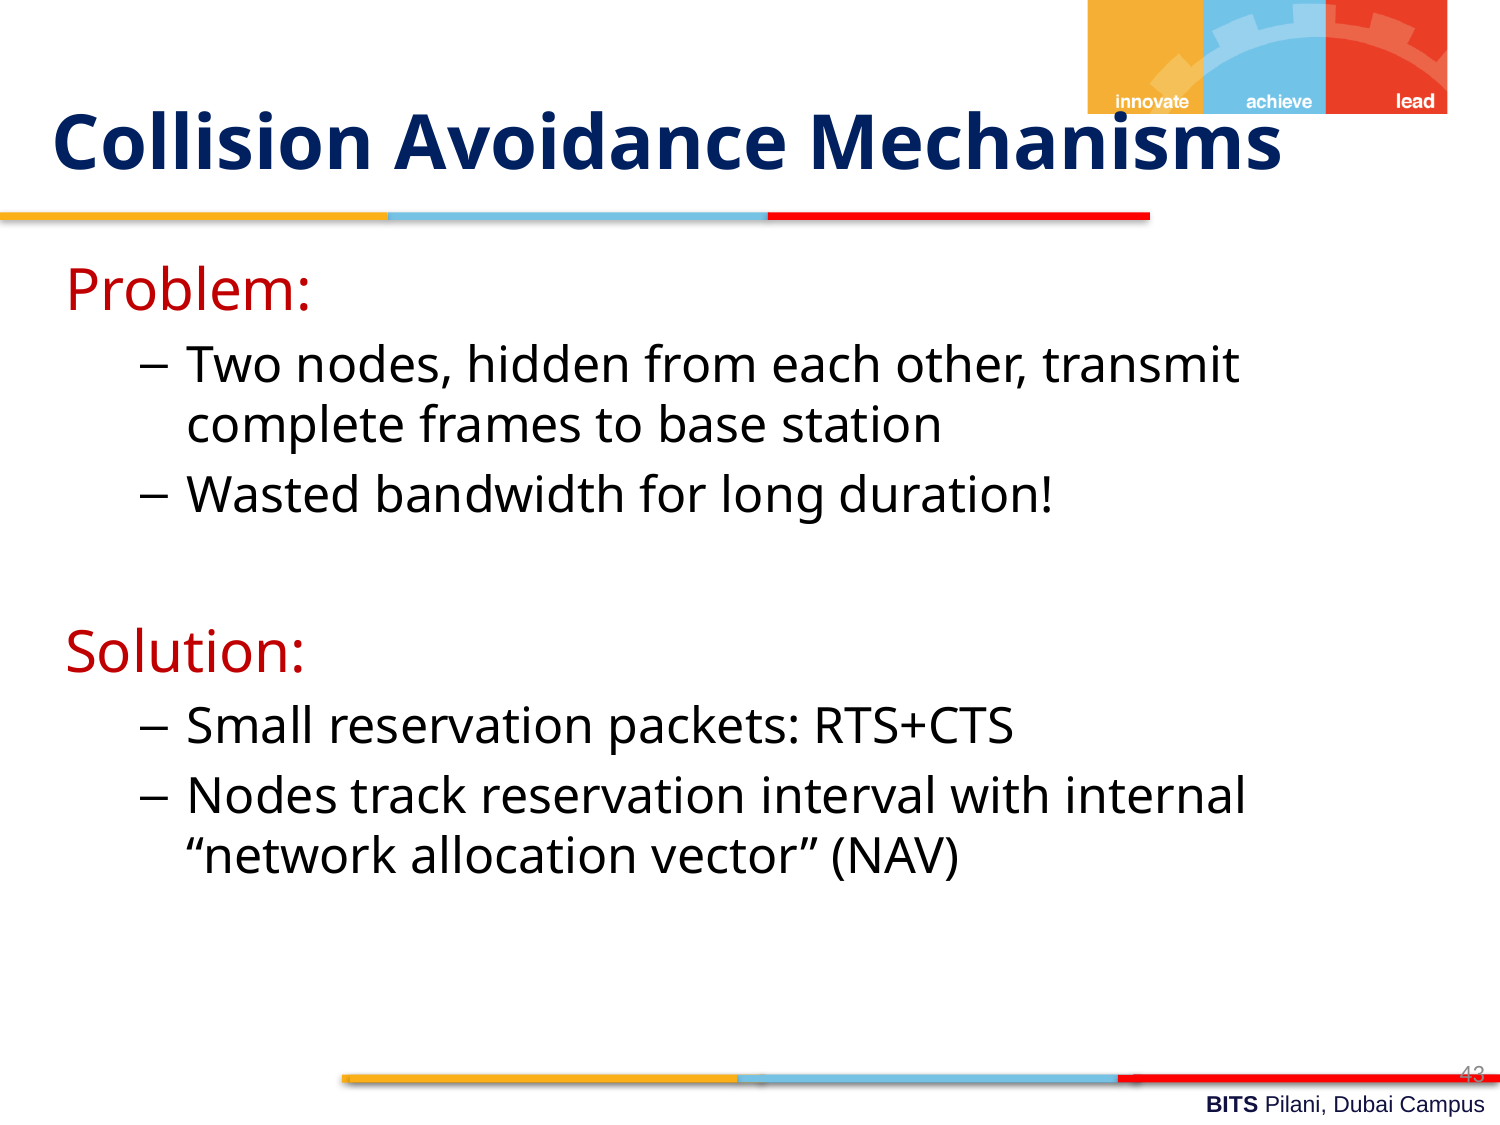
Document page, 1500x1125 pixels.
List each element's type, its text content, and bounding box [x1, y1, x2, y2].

title Collision Avoidance Mechanisms [0, 45, 1336, 233]
list Problem: Two nodes, hidden from each other, transmit complete frames to base station Wasted bandwidth for long duration! Solution: Small reservation packets: RTS+CTS Nodes track reservation interval with internal “network allocation vector” (NAV) [50, 245, 1400, 988]
picture [1087, 0, 1448, 114]
slide_number 43 [1149, 1042, 1500, 1103]
